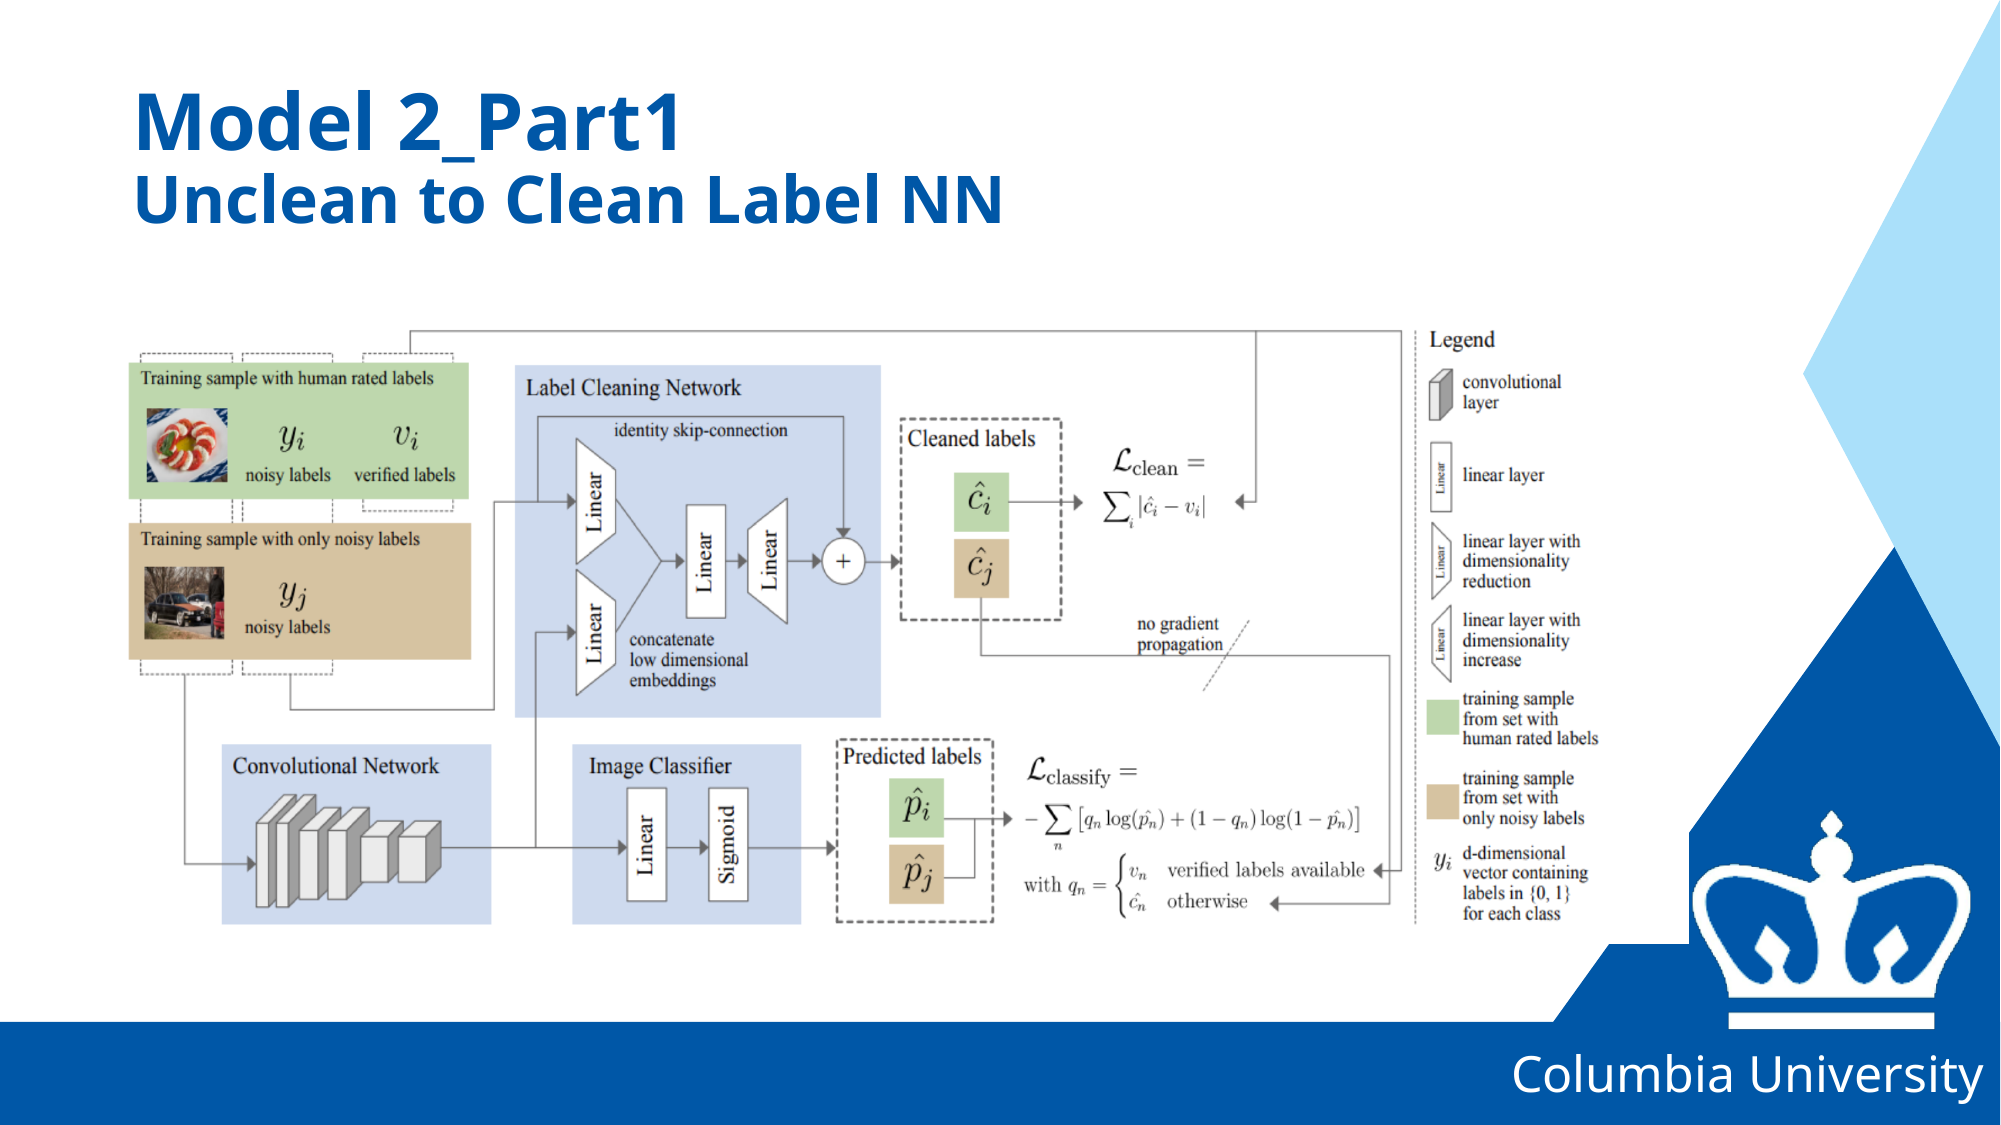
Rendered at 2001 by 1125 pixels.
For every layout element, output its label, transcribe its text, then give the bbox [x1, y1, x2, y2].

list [83, 272, 1689, 945]
title Model 2_Part1 Unclean to Clean Label NN [117, 74, 1809, 247]
picture [1655, 759, 2001, 1111]
